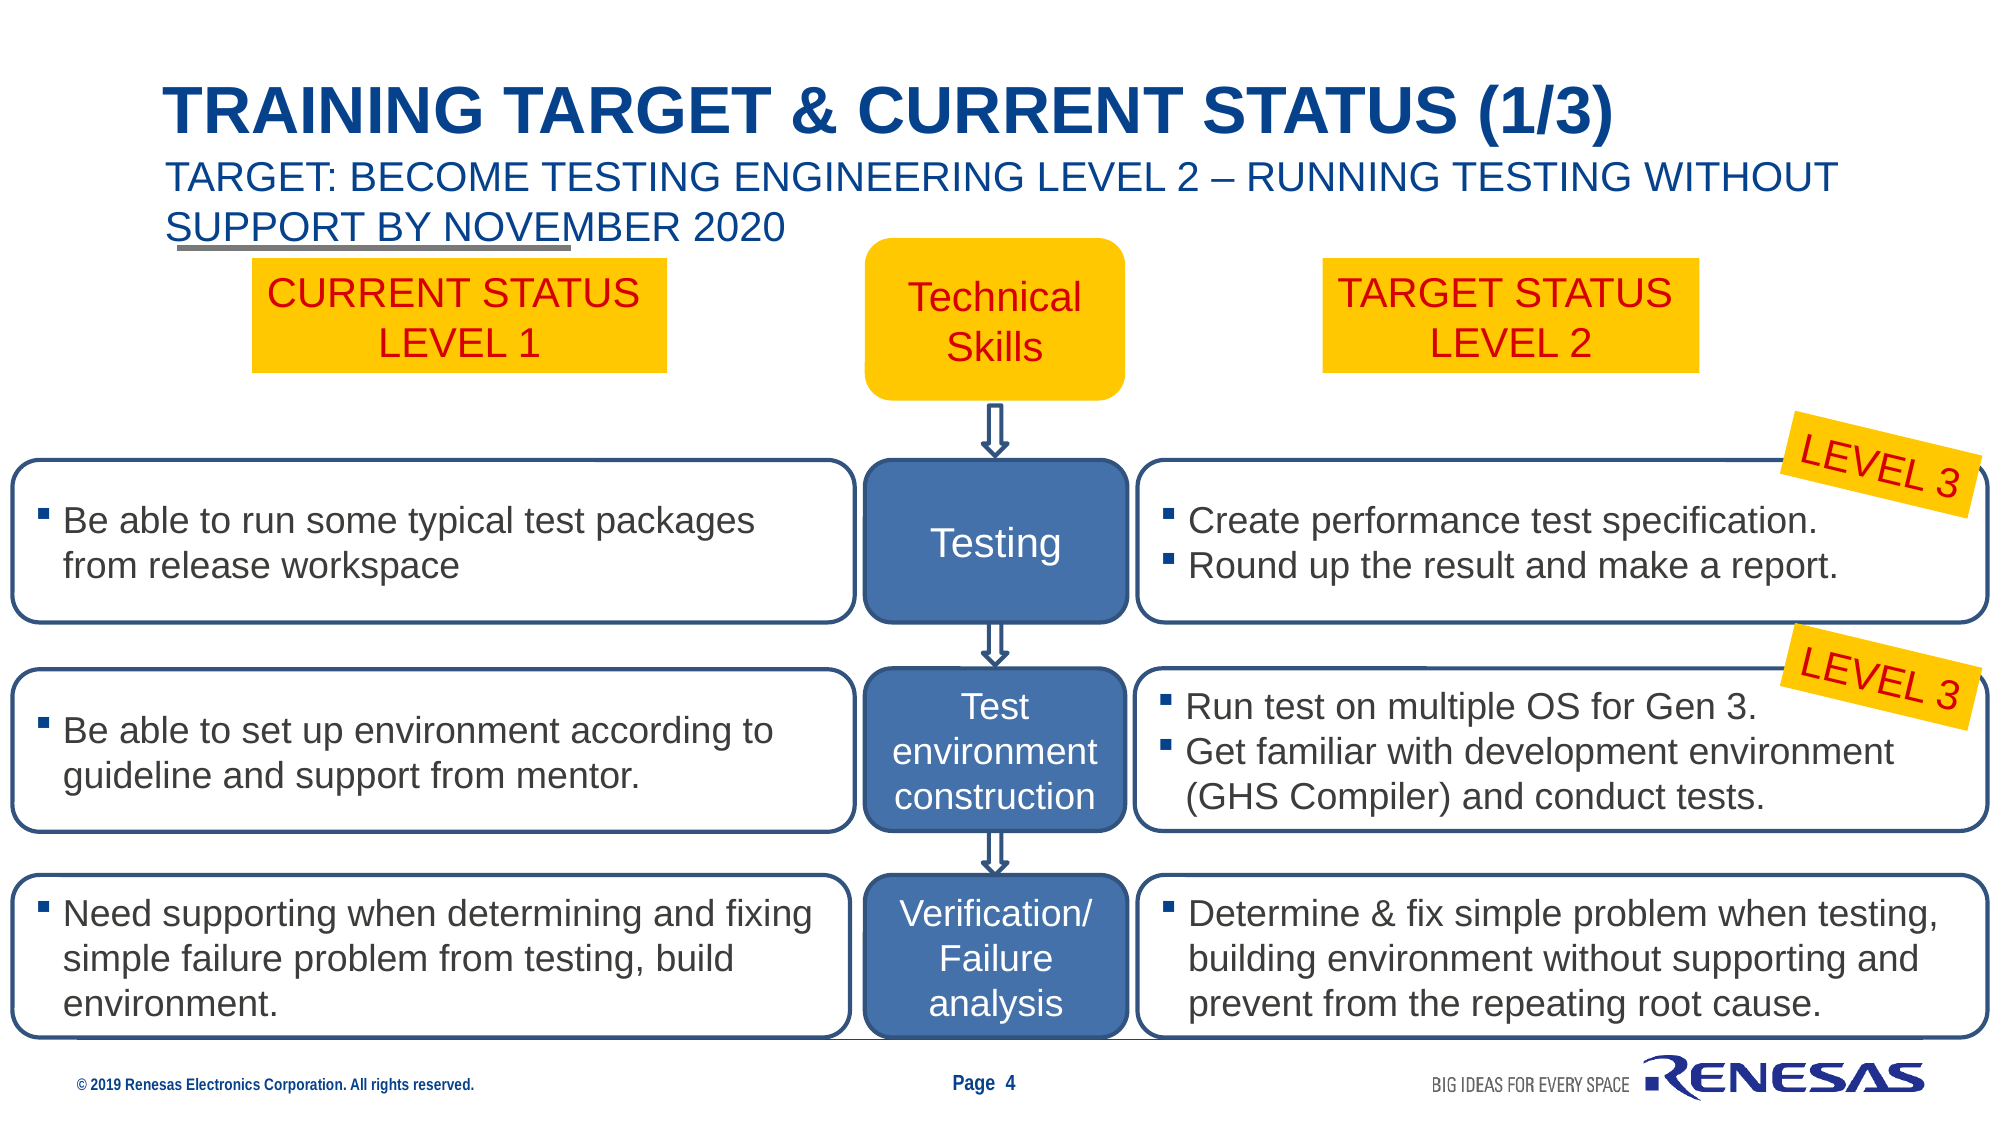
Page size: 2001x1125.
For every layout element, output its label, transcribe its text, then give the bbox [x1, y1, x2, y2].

text_box Run test on multiple OS for Gen 3. Get familiar with development environment (GHS Compiler) and conduct tests. [1132, 666, 1990, 834]
text_box LEVEL 3 [1779, 410, 1983, 519]
text_box [980, 834, 1010, 878]
text_box TARGET: BECOME TESTING ENGINEERING LEVEL 2 – RUNNING TESTING WITHOUT SUPPORT BY NOVEMBER 2020 [150, 142, 1909, 258]
text_box CURRENT STATUS LEVEL 1 [252, 258, 668, 373]
text_box Verification/ Failure analysis [862, 872, 1130, 1040]
title Training target & Current status (1/3) [162, 75, 1639, 142]
text_box Create performance test specification. Round up the result and make a report. [1135, 457, 1990, 625]
slide_number Page 4 [952, 1068, 1063, 1095]
text_box Be able to set up environment according to guideline and support from mentor. [10, 667, 857, 834]
text_box Test environment construction [862, 666, 1128, 834]
text_box Need supporting when determining and fixing simple failure problem from testing, build environment. [10, 872, 853, 1040]
text_box [980, 625, 1010, 666]
text_box Technical Skills [862, 235, 1128, 403]
picture [1425, 1049, 1933, 1106]
text_box [980, 403, 1010, 457]
text_box TARGET STATUS LEVEL 2 [1322, 258, 1700, 373]
text_box Testing [862, 457, 1130, 625]
text_box Be able to run some typical test packages from release workspace [10, 457, 857, 625]
text_box Determine & fix simple problem when testing, building environment without supporting and prevent from the repeating root cause. [1135, 872, 1990, 1040]
text_box LEVEL 3 [1779, 622, 1983, 731]
